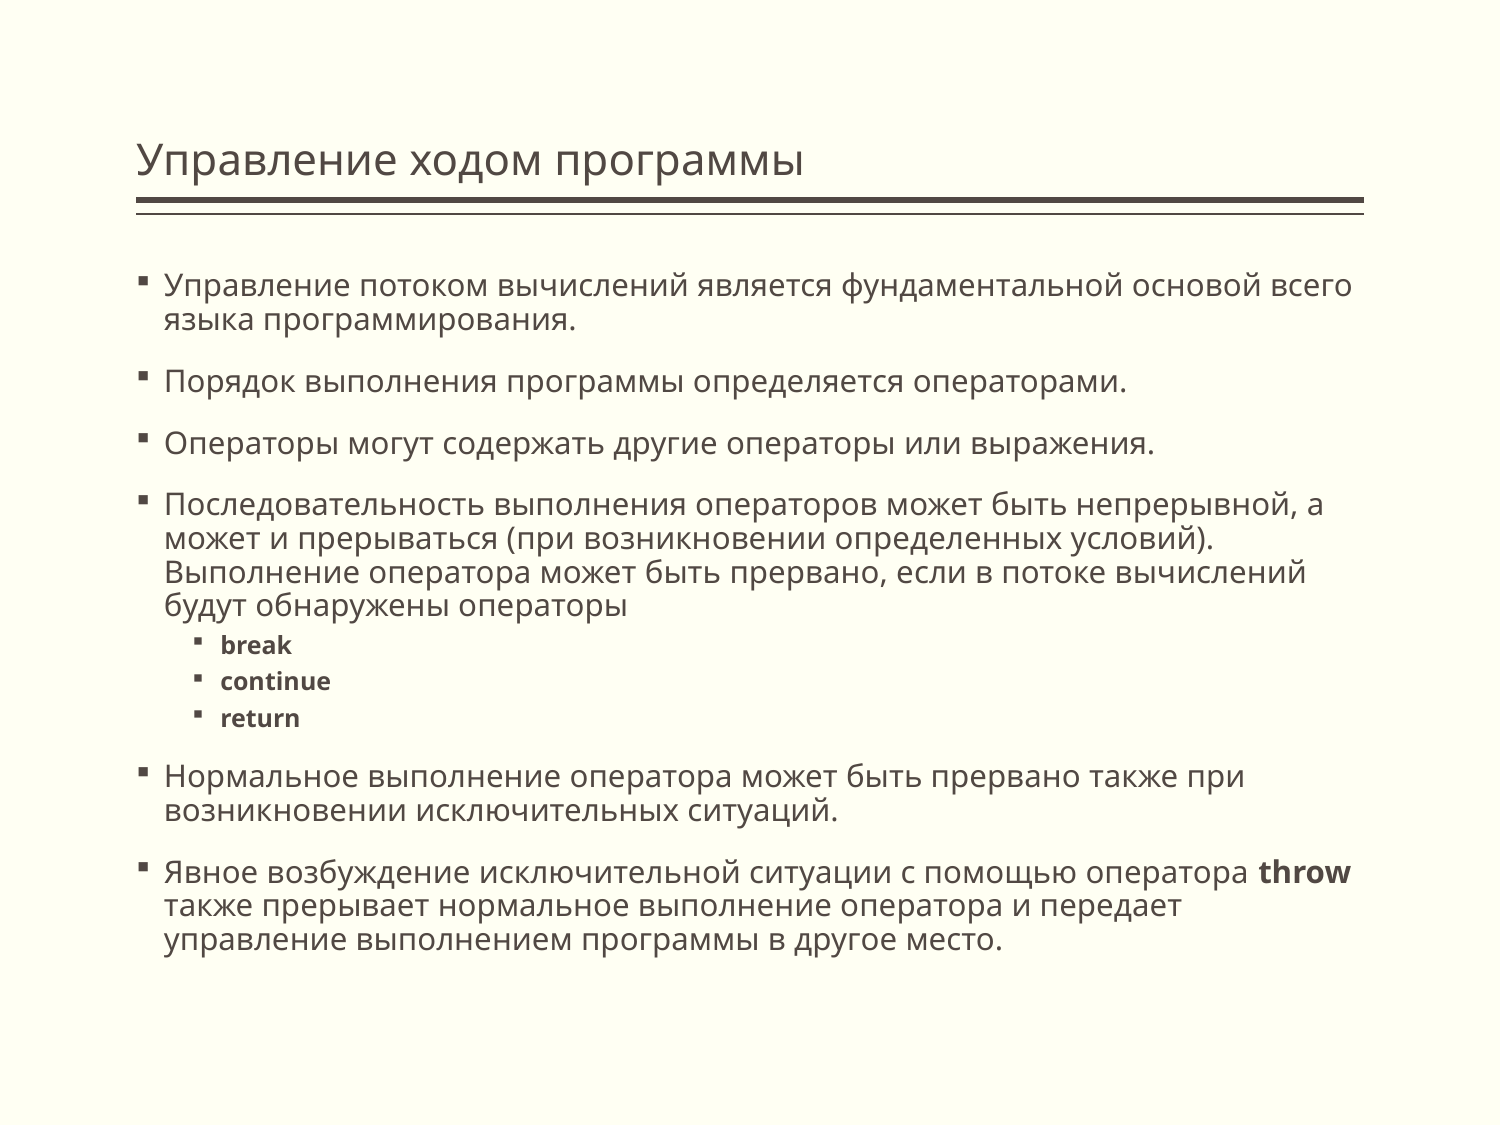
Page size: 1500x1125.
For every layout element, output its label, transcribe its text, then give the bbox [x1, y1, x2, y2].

list Управление потоком вычислений является фундаментальной основой всего языка программирования. Порядок выполнения программы определяется операторами. Операторы могут содержать другие операторы или выражения. Последовательность выполнения операторов может быть непрерывной, а может и прерываться (при возникновении определенных условий). Выполнение оператора может быть прервано, если в потоке вычислений будут обнаружены операторы break continue return Нормальное выполнение оператора может быть прервано также при возникновении исключительных ситуаций. Явное возбуждение исключительной ситуации с помощью оператора throw также прерывает нормальное выполнение оператора и передает управление выполнением программы в другое место. [135, 262, 1364, 1013]
title Управление ходом программы [135, 12, 1364, 193]
